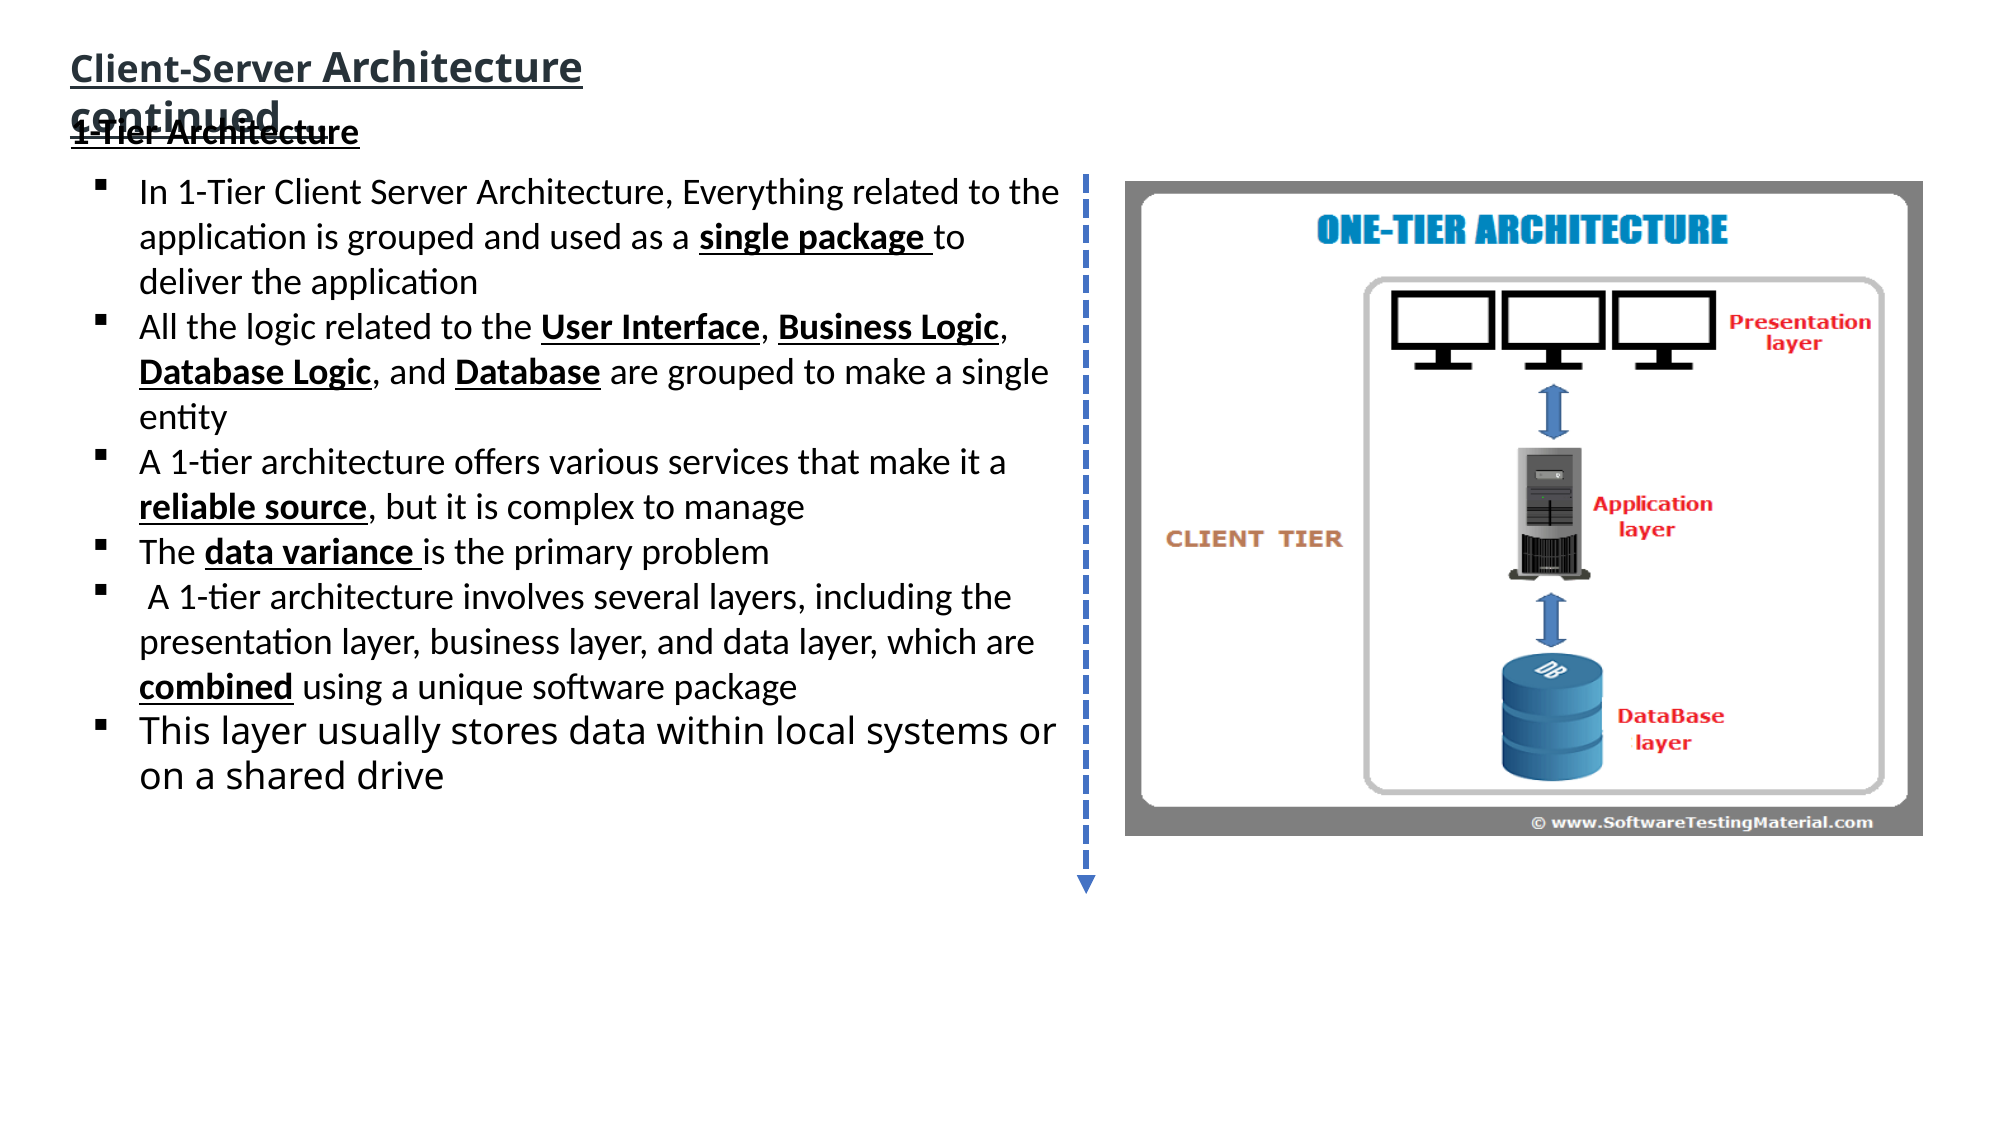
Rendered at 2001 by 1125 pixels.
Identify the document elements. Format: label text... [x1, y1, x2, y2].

picture [1125, 181, 1923, 836]
text_box Client-Server Architecture continued … [0, 33, 745, 149]
text_box 1-Tier Architecture [55, 99, 390, 160]
text_box In 1-Tier Client Server Architecture, Everything related to the application is grouped and used as a single package to deliver the application All the logic related to the User Interface, Business Logic, Database Logic, and Database are grouped to make a single entity A 1-tier architecture offers various services that make it a reliable source, but it is complex to manage The data variance is the primary problem A 1-tier architecture involves several layers, including the presentation layer, business layer, and data layer, which are combined using a unique software package This layer usually stores data within local systems or on a shared drive [77, 160, 1087, 850]
